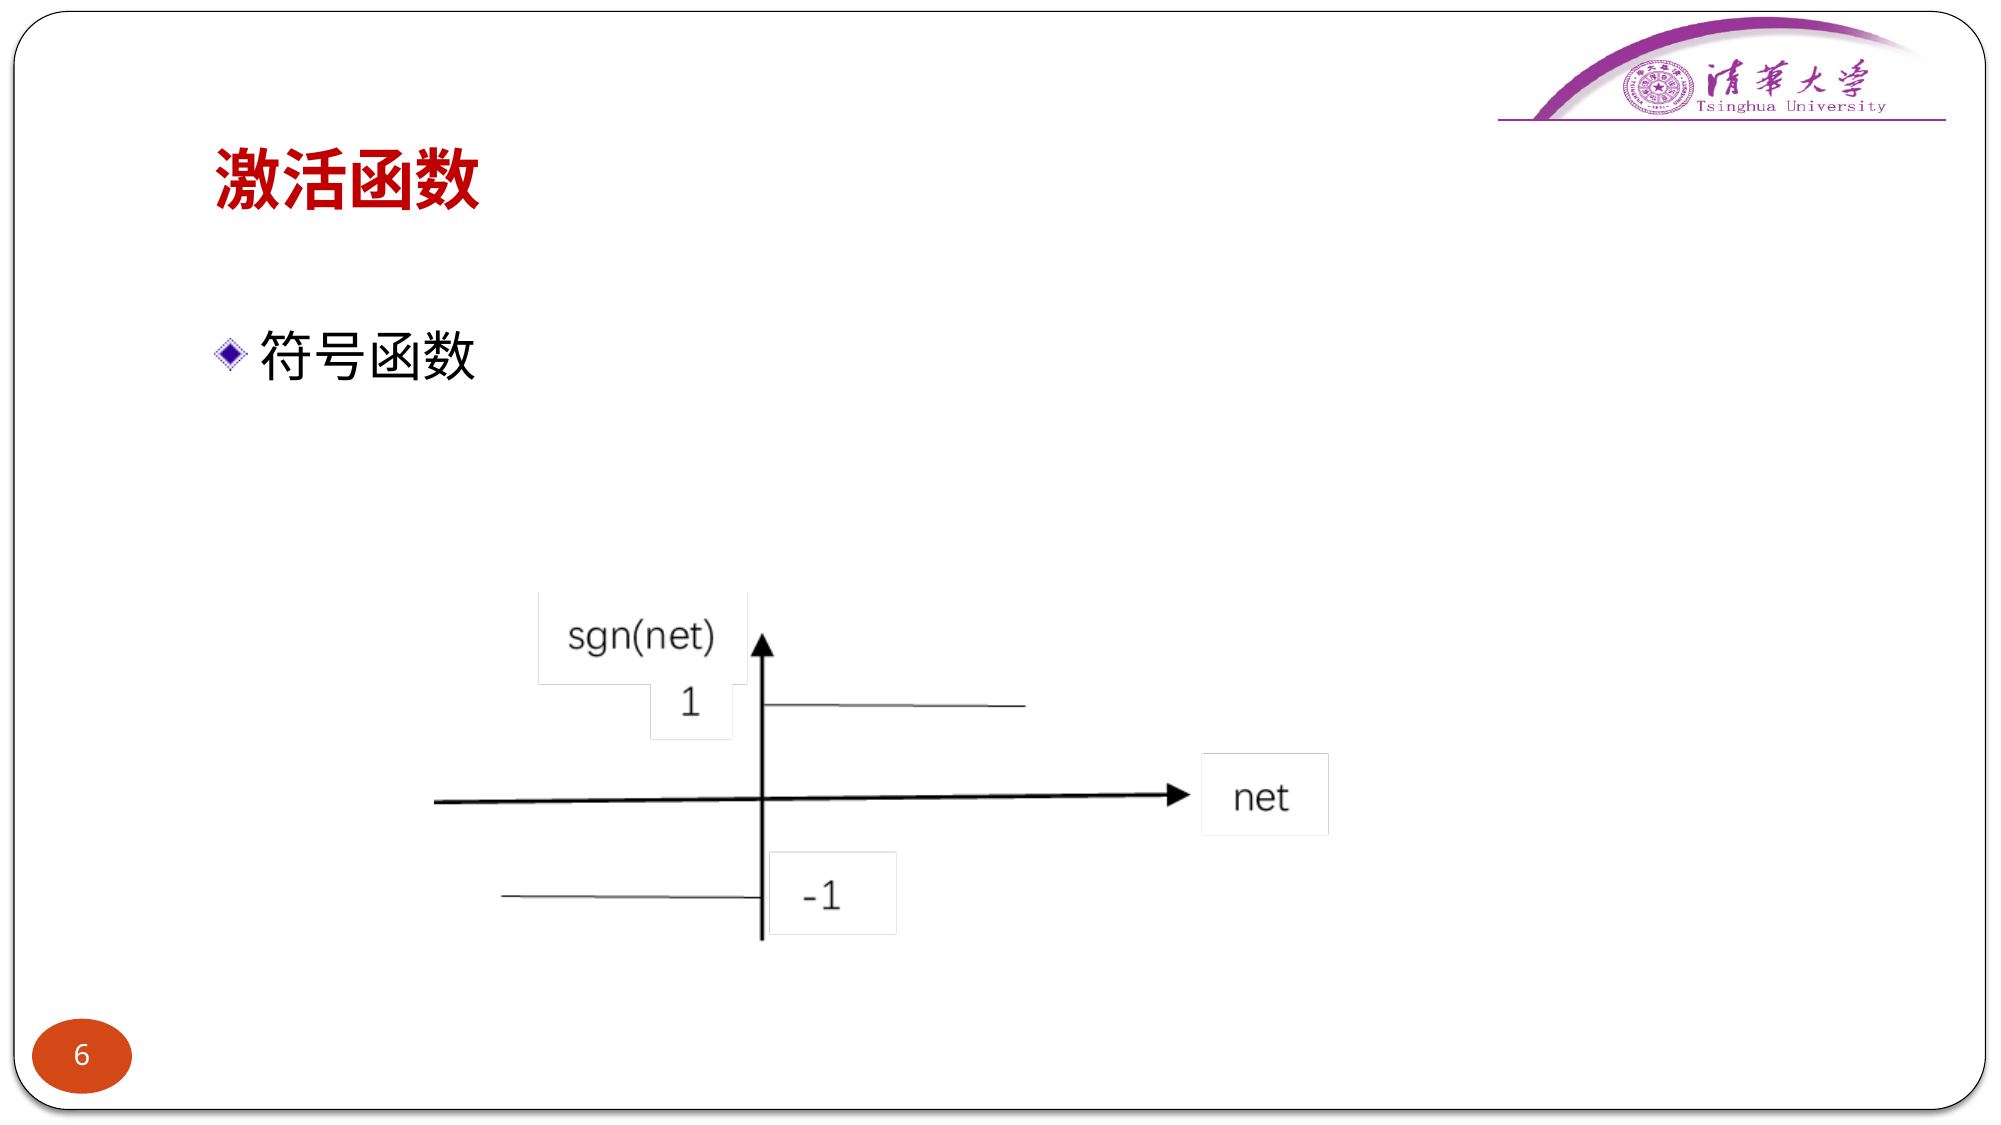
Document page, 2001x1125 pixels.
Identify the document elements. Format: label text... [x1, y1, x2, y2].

picture [1498, 14, 1946, 121]
slide_number 6 [32, 1018, 132, 1094]
title 激活函数 [200, 45, 1900, 233]
picture [433, 592, 1330, 951]
picture [214, 338, 248, 371]
